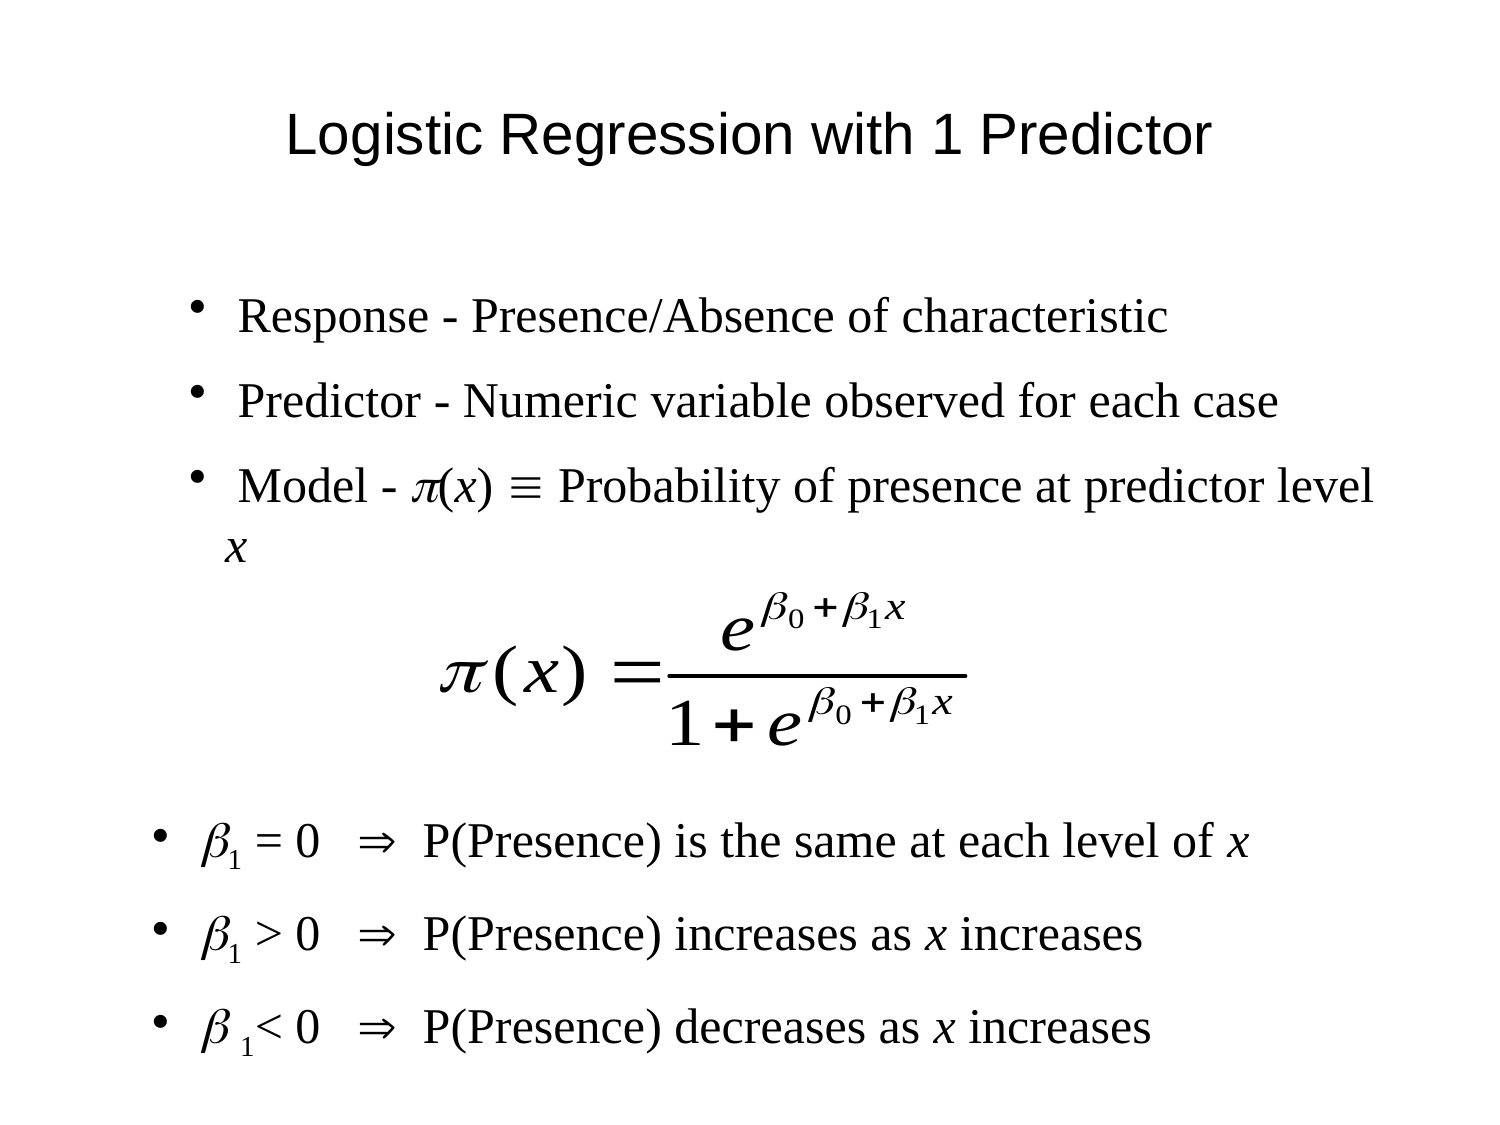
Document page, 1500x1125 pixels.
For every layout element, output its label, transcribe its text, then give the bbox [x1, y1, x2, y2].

text_box Response - Presence/Absence of characteristic Predictor - Numeric variable observed for each case Model - p(x)  Probability of presence at predictor level x [174, 274, 1413, 580]
title Logistic Regression with 1 Predictor [112, 62, 1388, 201]
text_box b1 = 0  P(Presence) is the same at each level of x b1 > 0  P(Presence) increases as x increases b 1< 0  P(Presence) decreases as x increases [137, 799, 1313, 1070]
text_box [430, 574, 983, 761]
